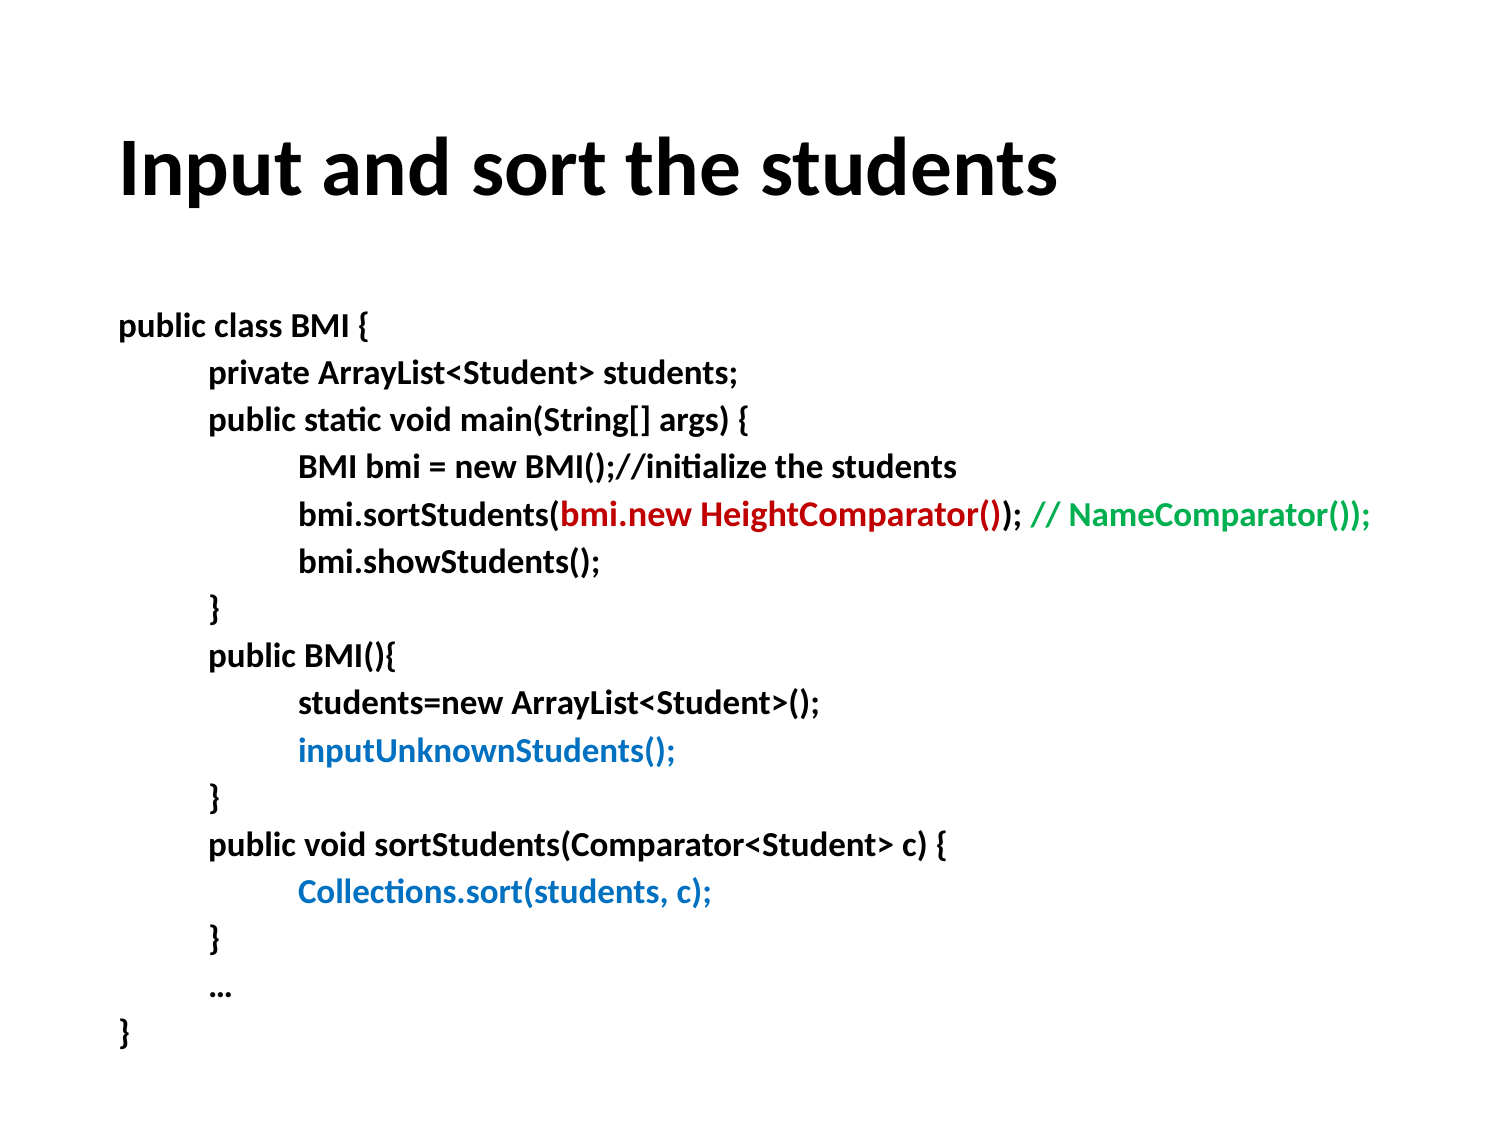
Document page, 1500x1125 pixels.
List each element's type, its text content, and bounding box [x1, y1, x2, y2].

title Input and sort the students [103, 59, 1397, 278]
list public class BMI { private ArrayList<Student> students; public static void main(String[] args) { BMI bmi = new BMI();//initialize the students bmi.sortStudents(bmi.new HeightComparator()); // NameComparator()); bmi.showStudents(); } public BMI(){ students=new ArrayList<Student>(); inputUnknownStudents(); } public void sortStudents(Comparator<Student> c) { Collections.sort(students, c); } … } [103, 299, 1397, 1063]
